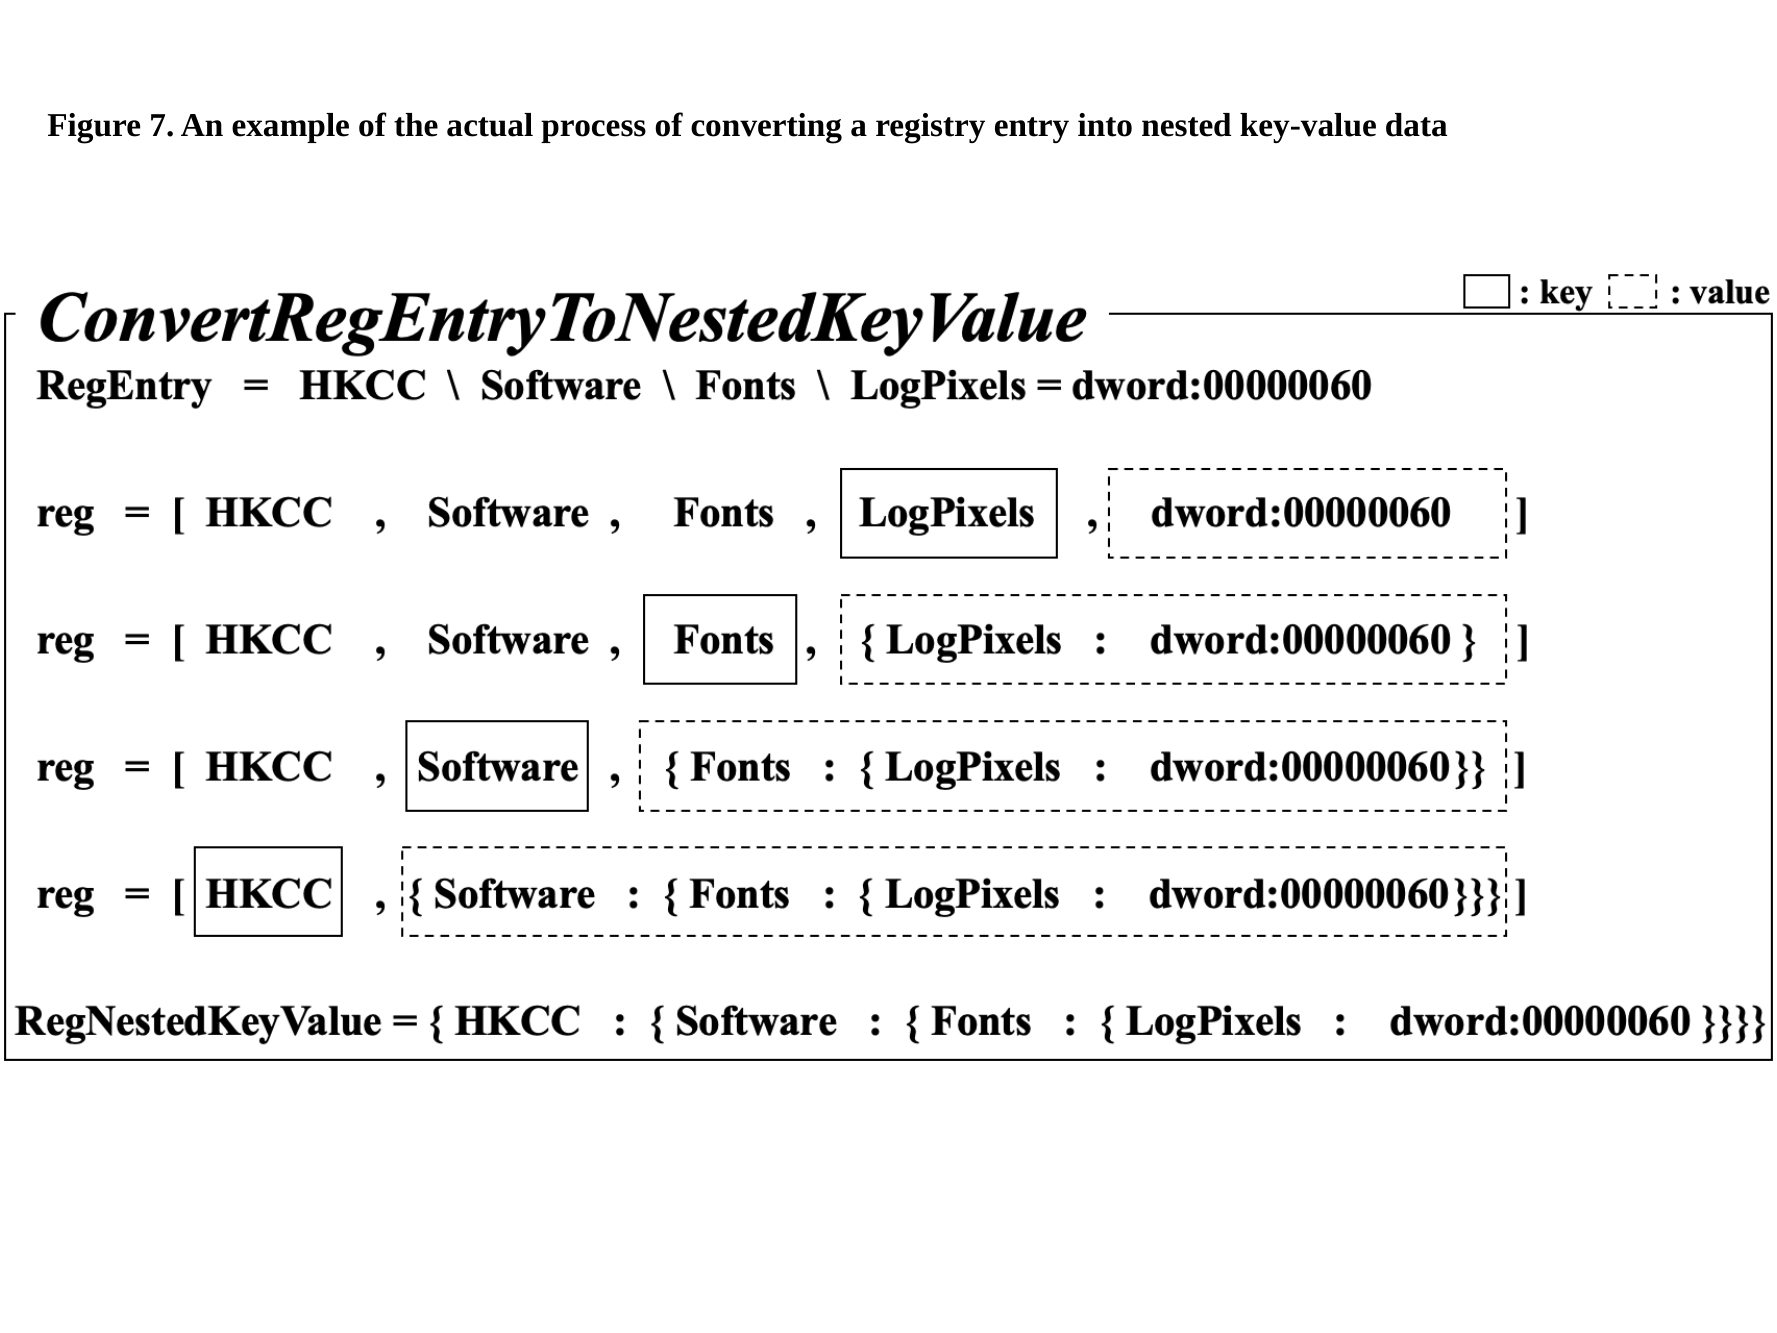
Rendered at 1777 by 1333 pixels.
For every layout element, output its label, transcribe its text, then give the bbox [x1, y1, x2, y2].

text_box Figure 7. An example of the actual process of converting a registry entry into nested key-value data [32, 95, 1744, 151]
picture [2, 270, 1774, 1062]
